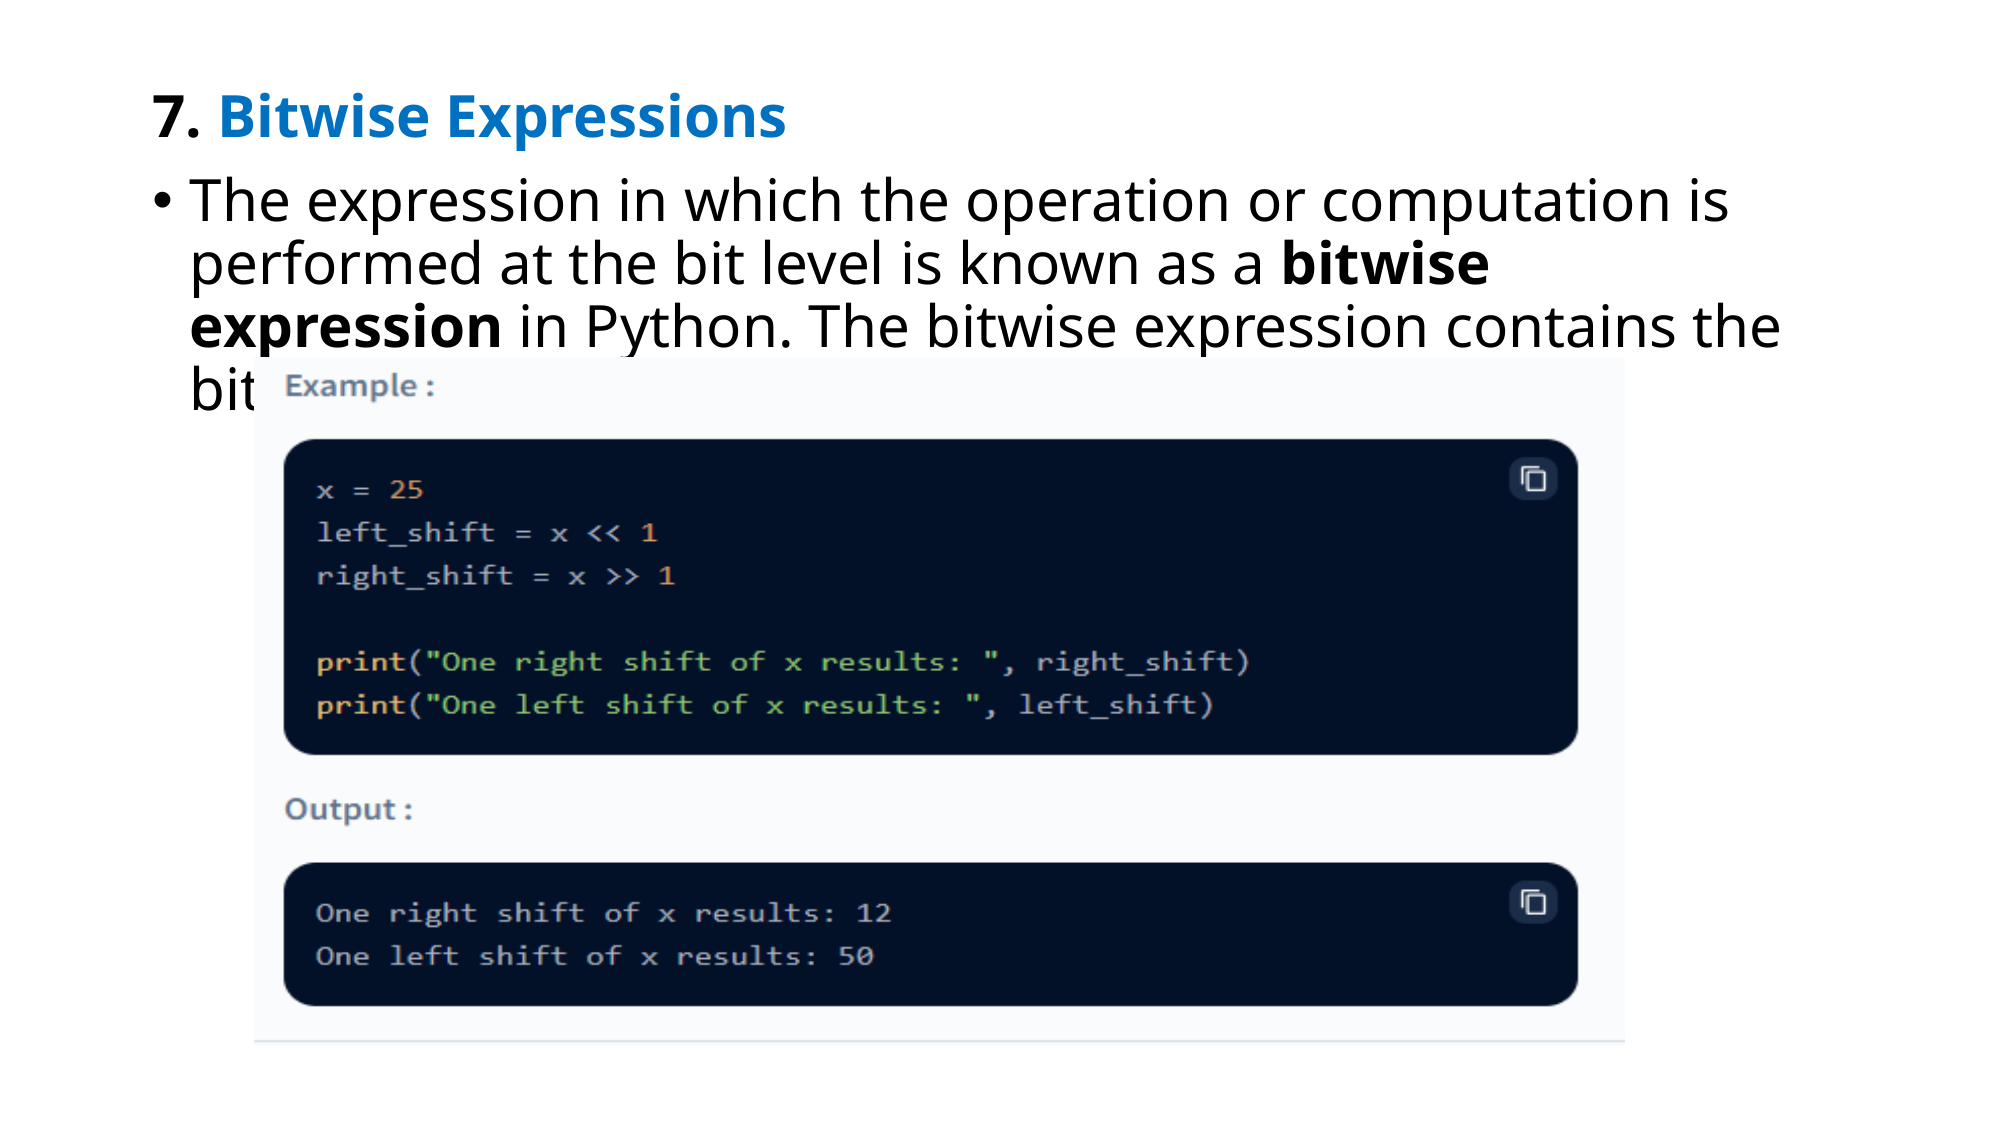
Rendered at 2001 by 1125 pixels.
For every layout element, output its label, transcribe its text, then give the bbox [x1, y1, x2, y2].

list 7. Bitwise Expressions The expression in which the operation or computation is performed at the bit level is known as a bitwise expression in Python. The bitwise expression contains the bitwise operators [137, 79, 1863, 1014]
picture [254, 357, 1625, 1046]
